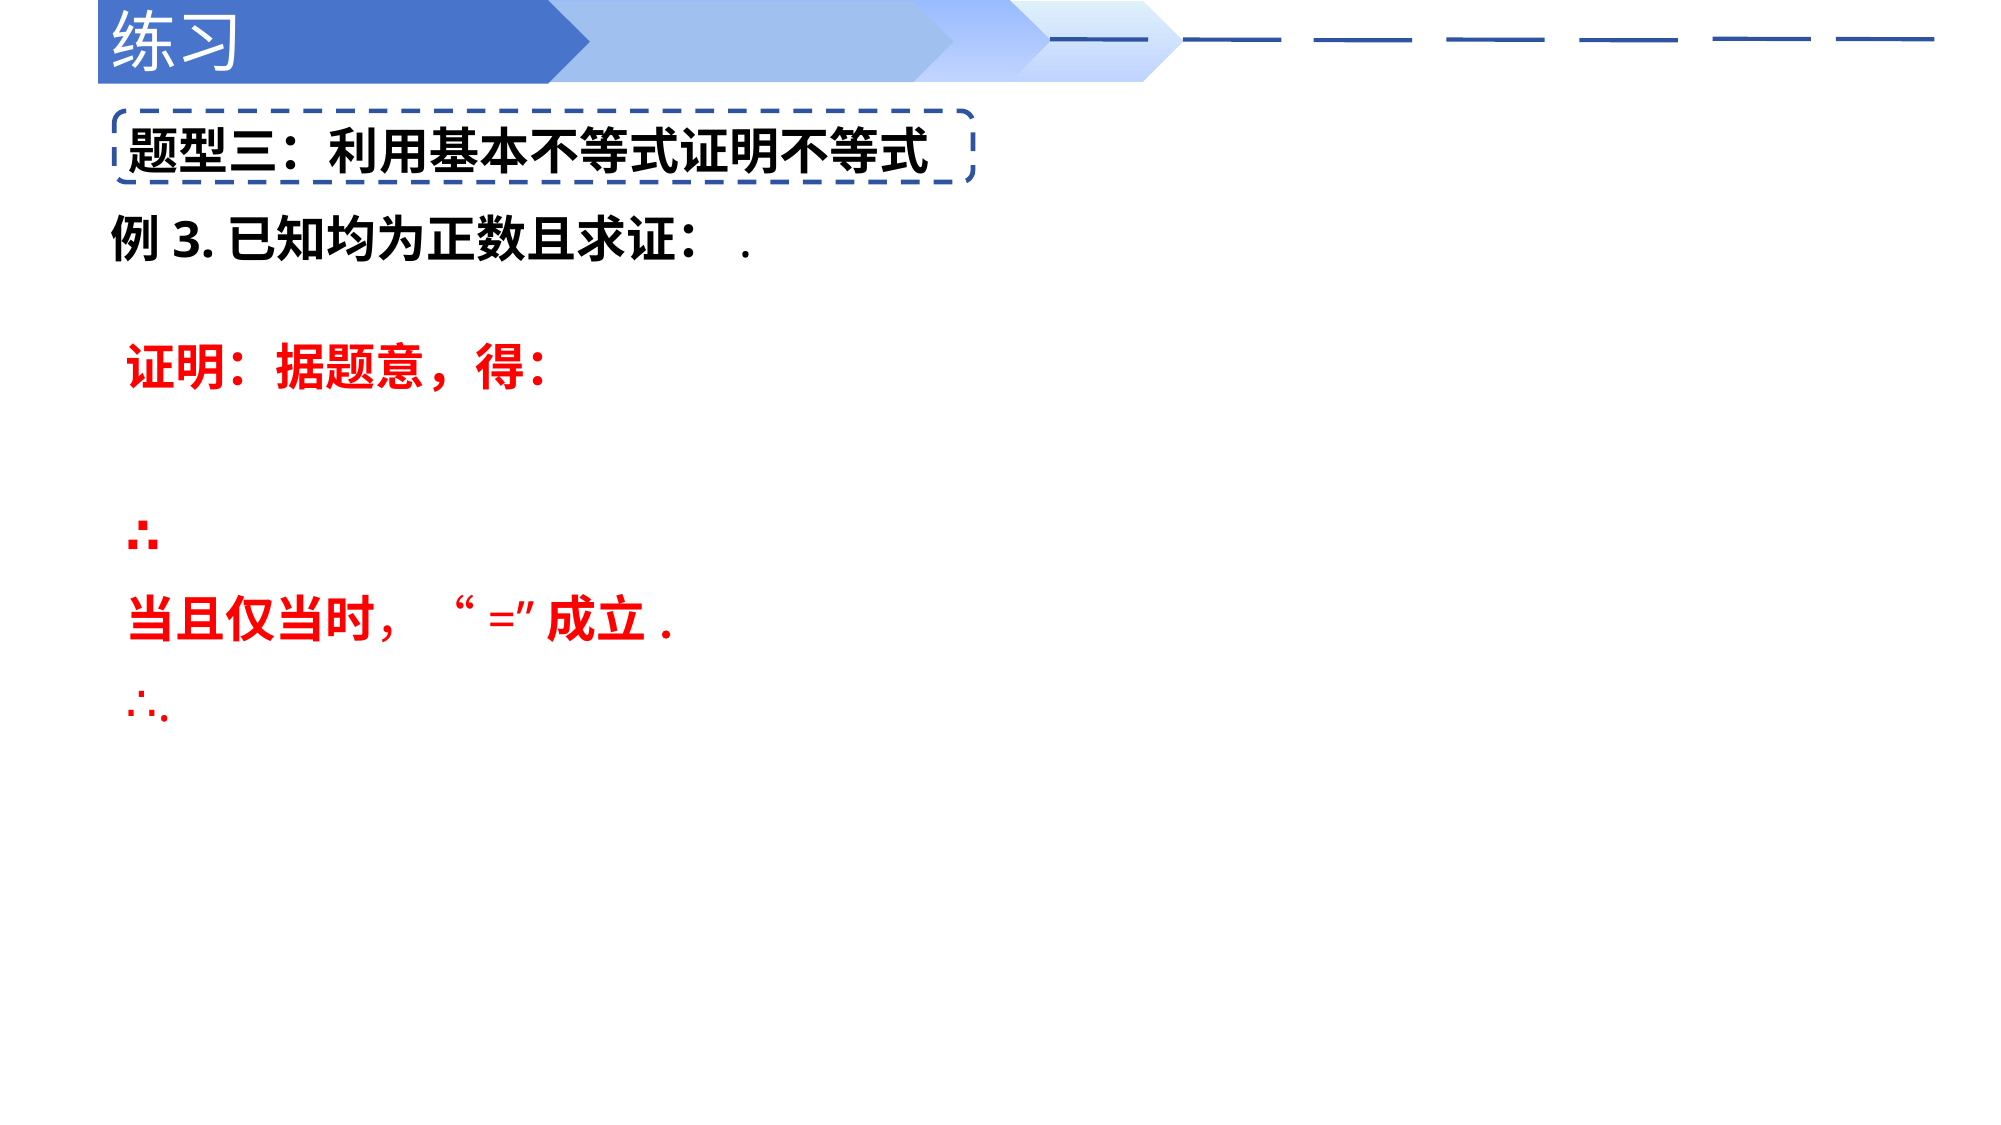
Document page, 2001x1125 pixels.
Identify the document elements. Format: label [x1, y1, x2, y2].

text_box [94, 0, 1935, 89]
text_box [113, 110, 1223, 188]
